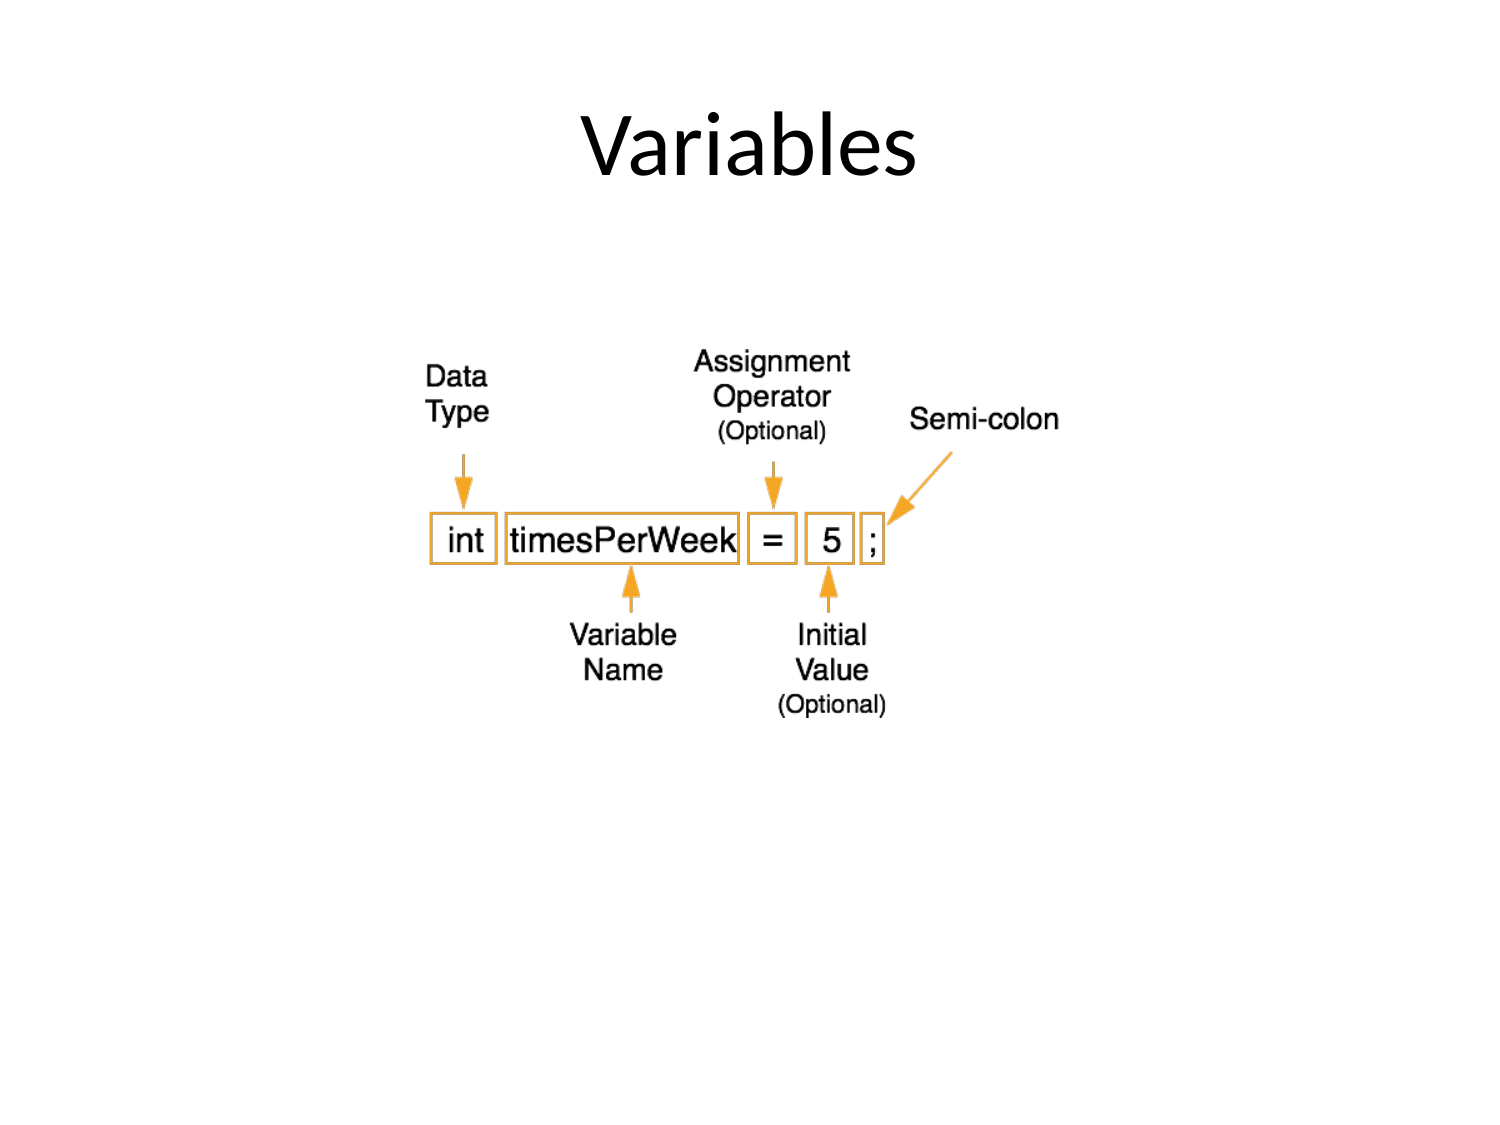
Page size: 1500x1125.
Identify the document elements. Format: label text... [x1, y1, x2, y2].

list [424, 349, 1061, 718]
title Variables [75, 45, 1425, 233]
